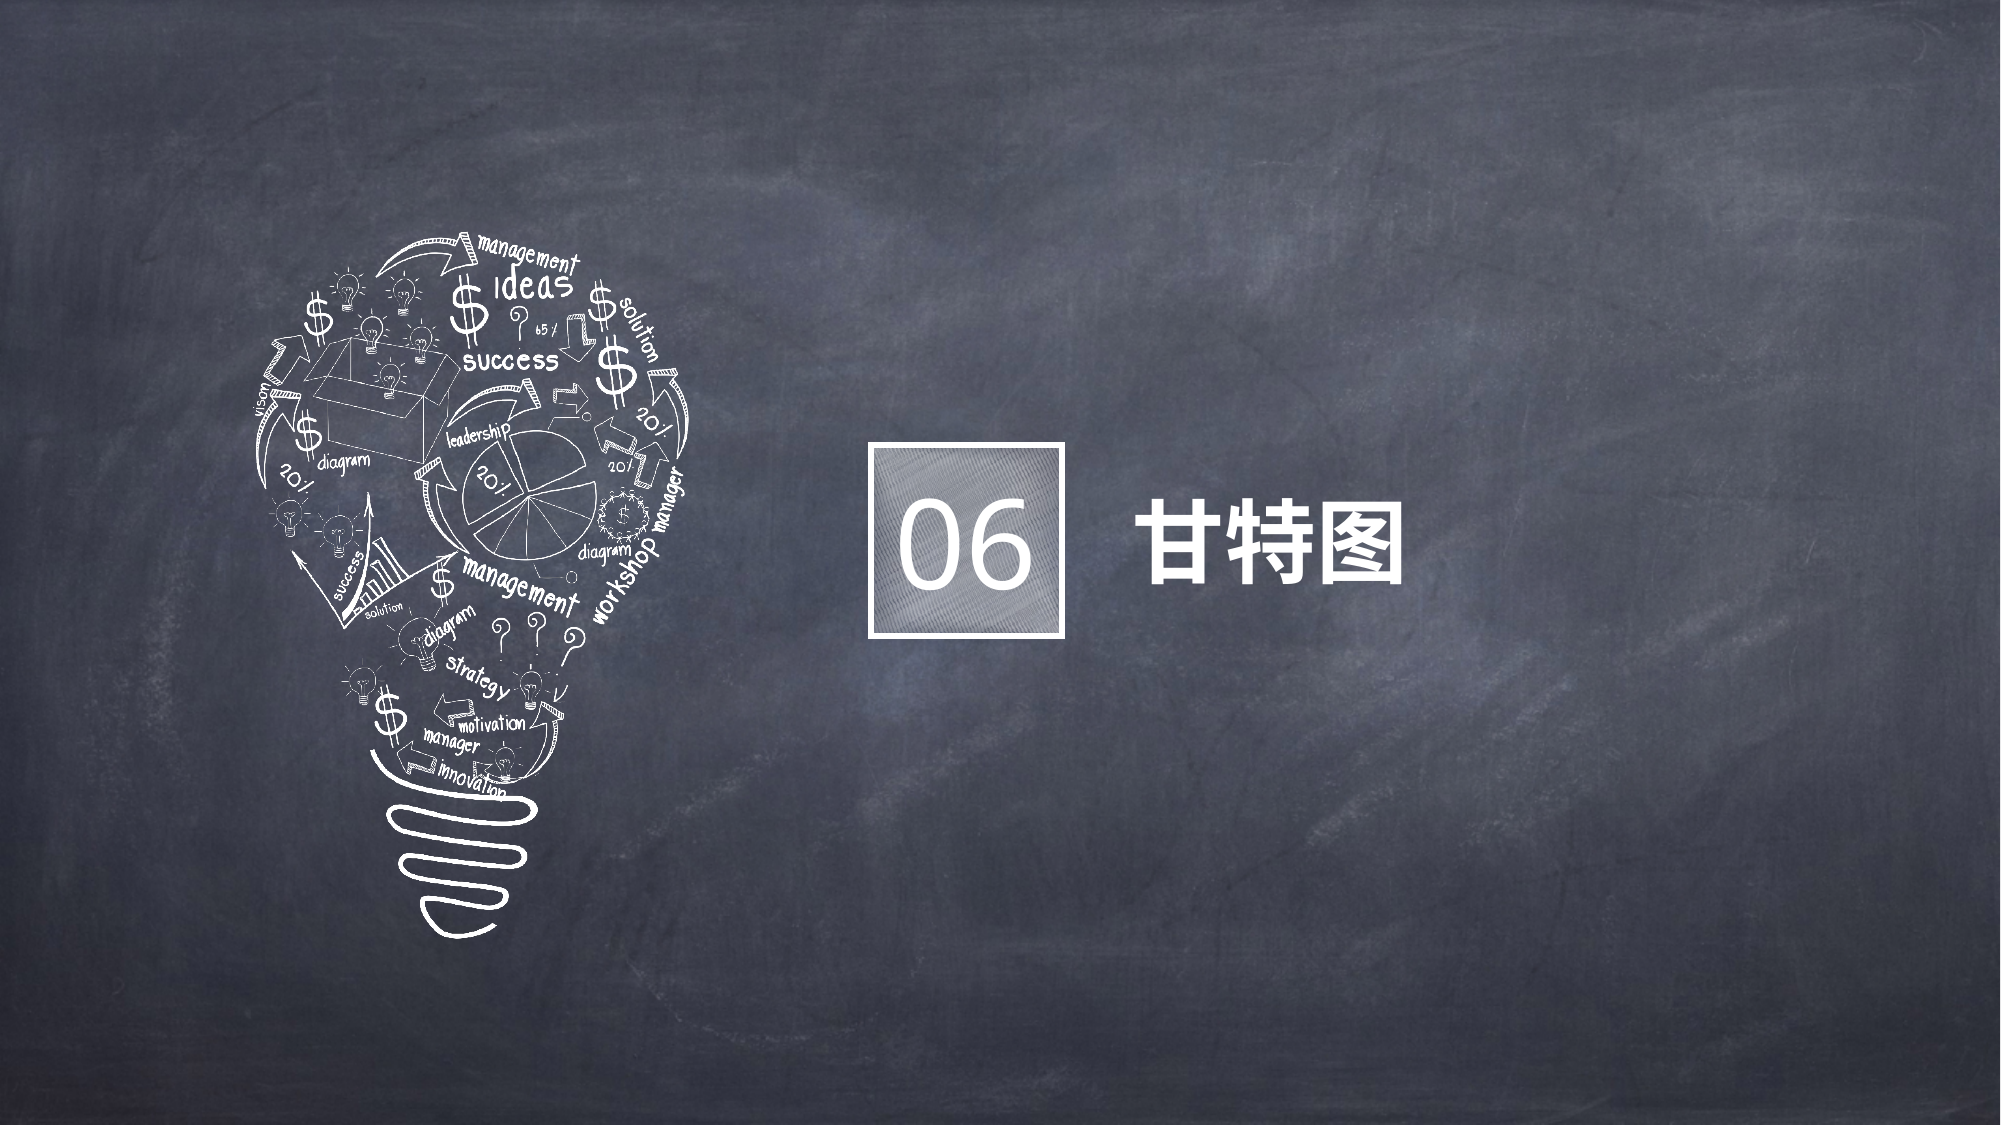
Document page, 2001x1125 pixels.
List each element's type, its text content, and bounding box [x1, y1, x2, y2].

picture [0, 0, 2001, 1125]
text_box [871, 445, 1062, 636]
text_box 甘特图 [1117, 477, 1932, 603]
